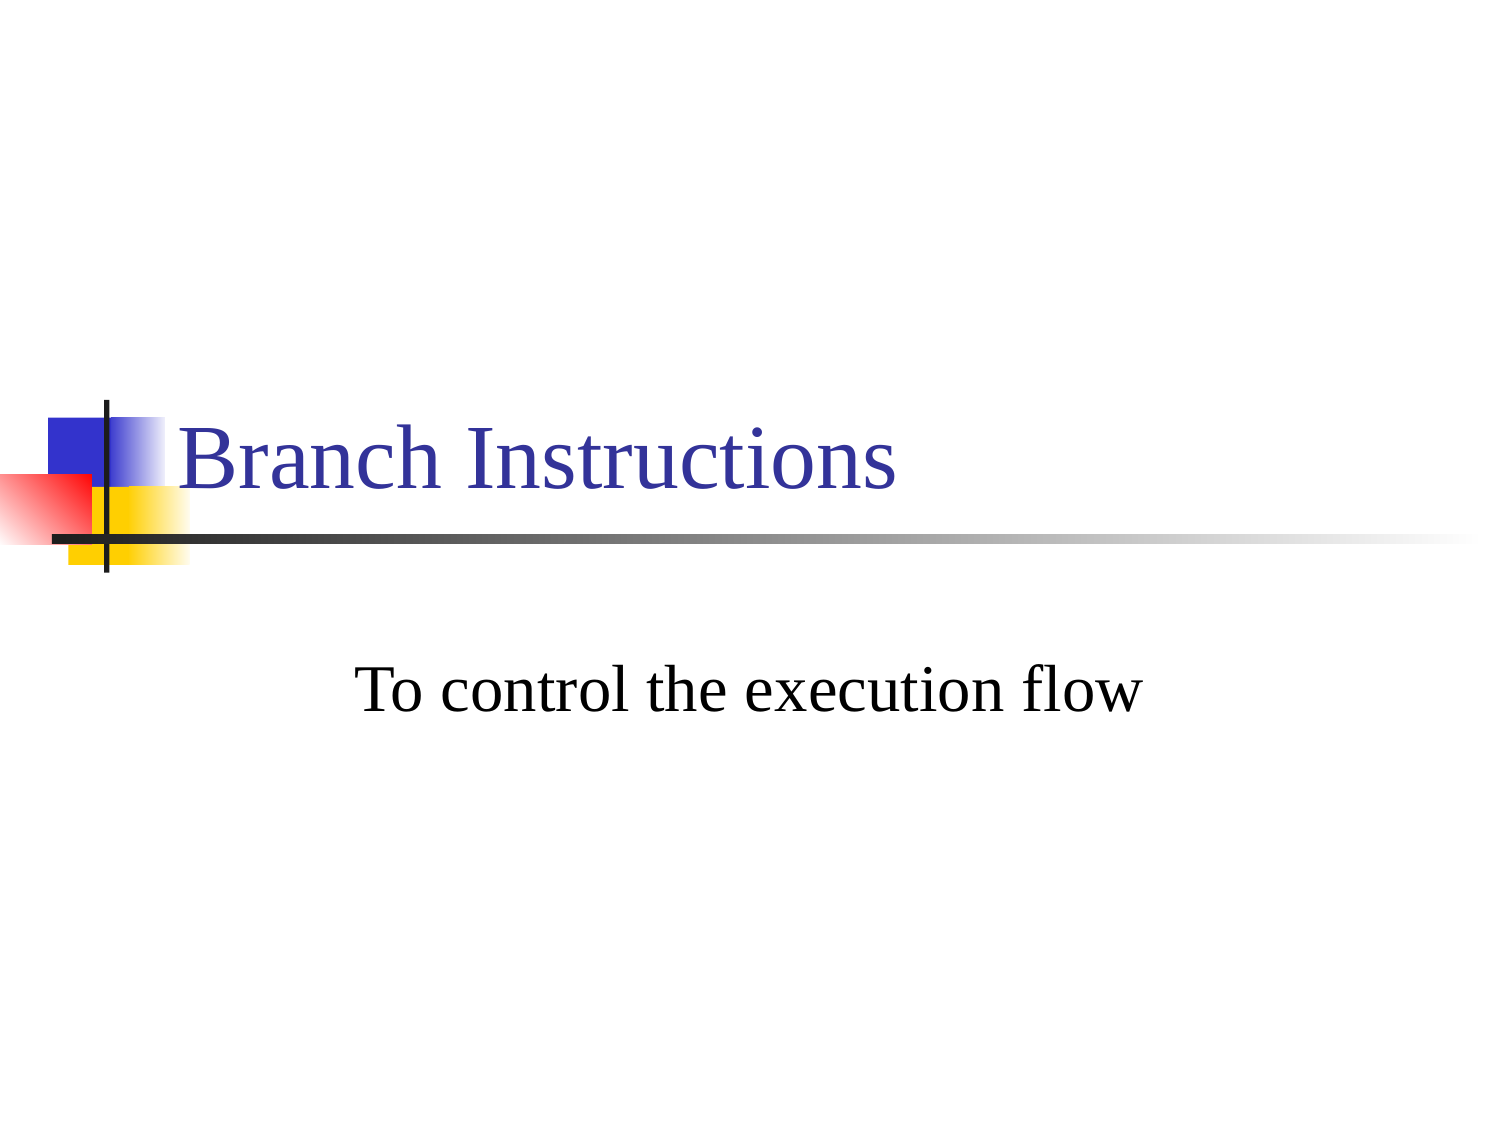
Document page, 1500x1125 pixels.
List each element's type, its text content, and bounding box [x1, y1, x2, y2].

title Branch Instructions [162, 275, 1438, 515]
subtitle To control the execution flow [225, 637, 1275, 925]
